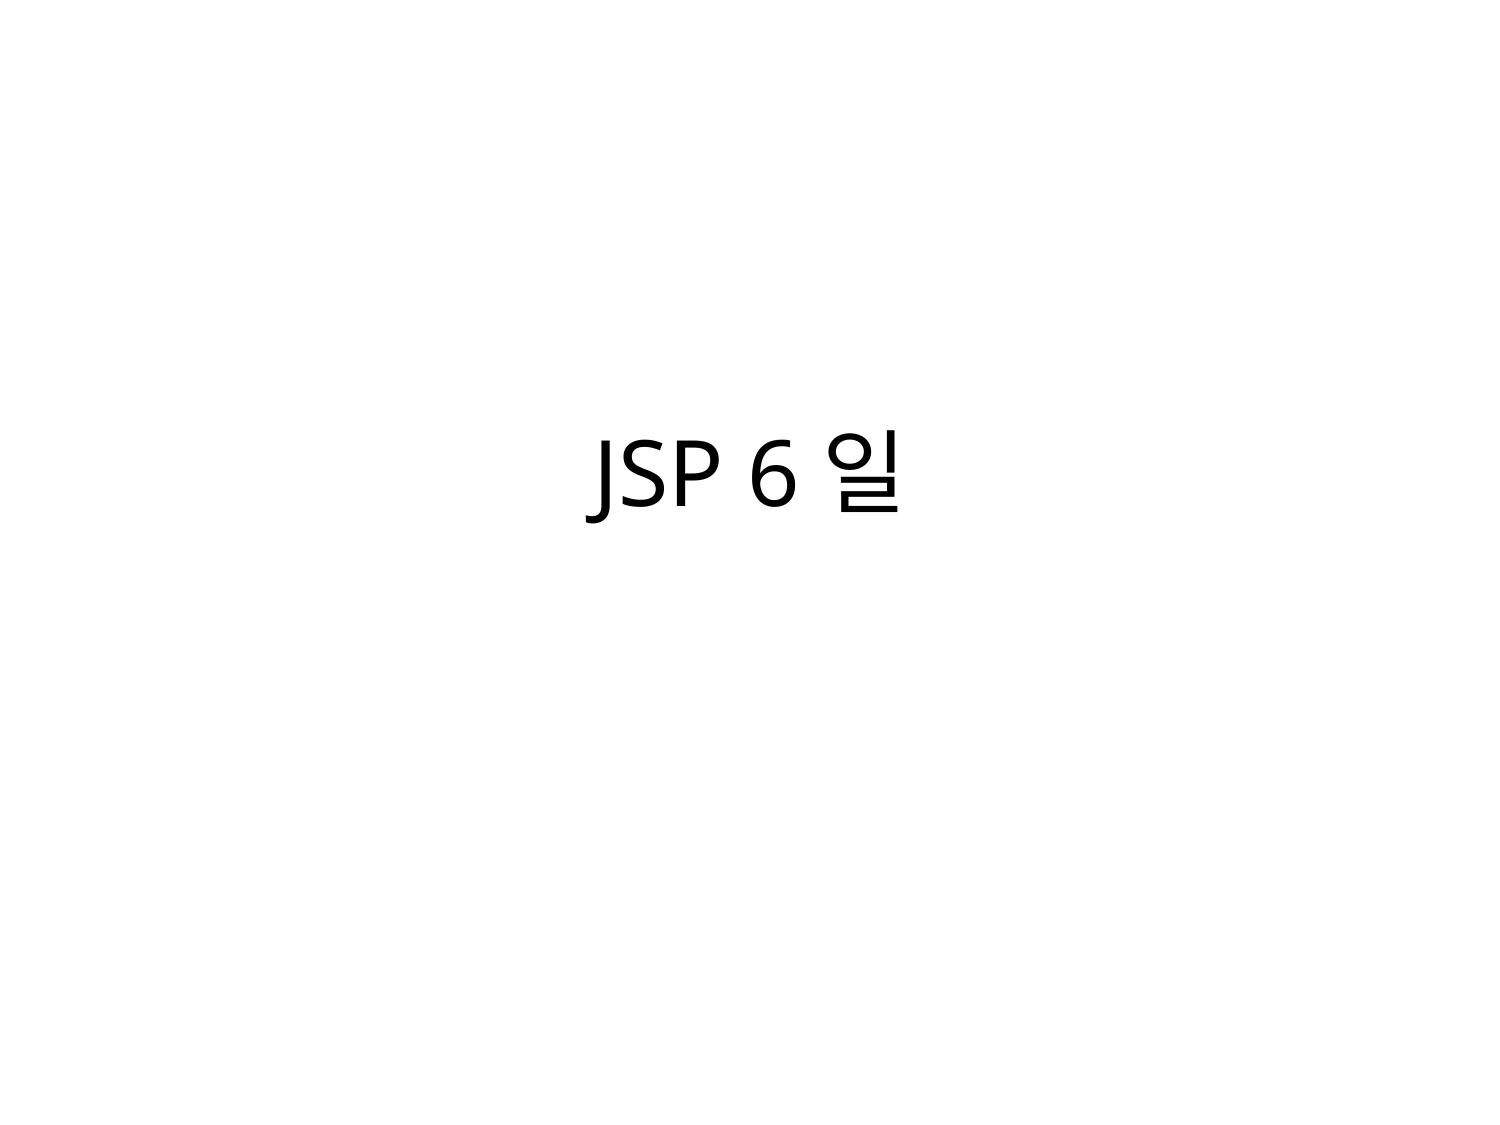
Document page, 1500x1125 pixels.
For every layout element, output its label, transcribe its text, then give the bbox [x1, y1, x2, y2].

title JSP 6일 [112, 349, 1388, 591]
